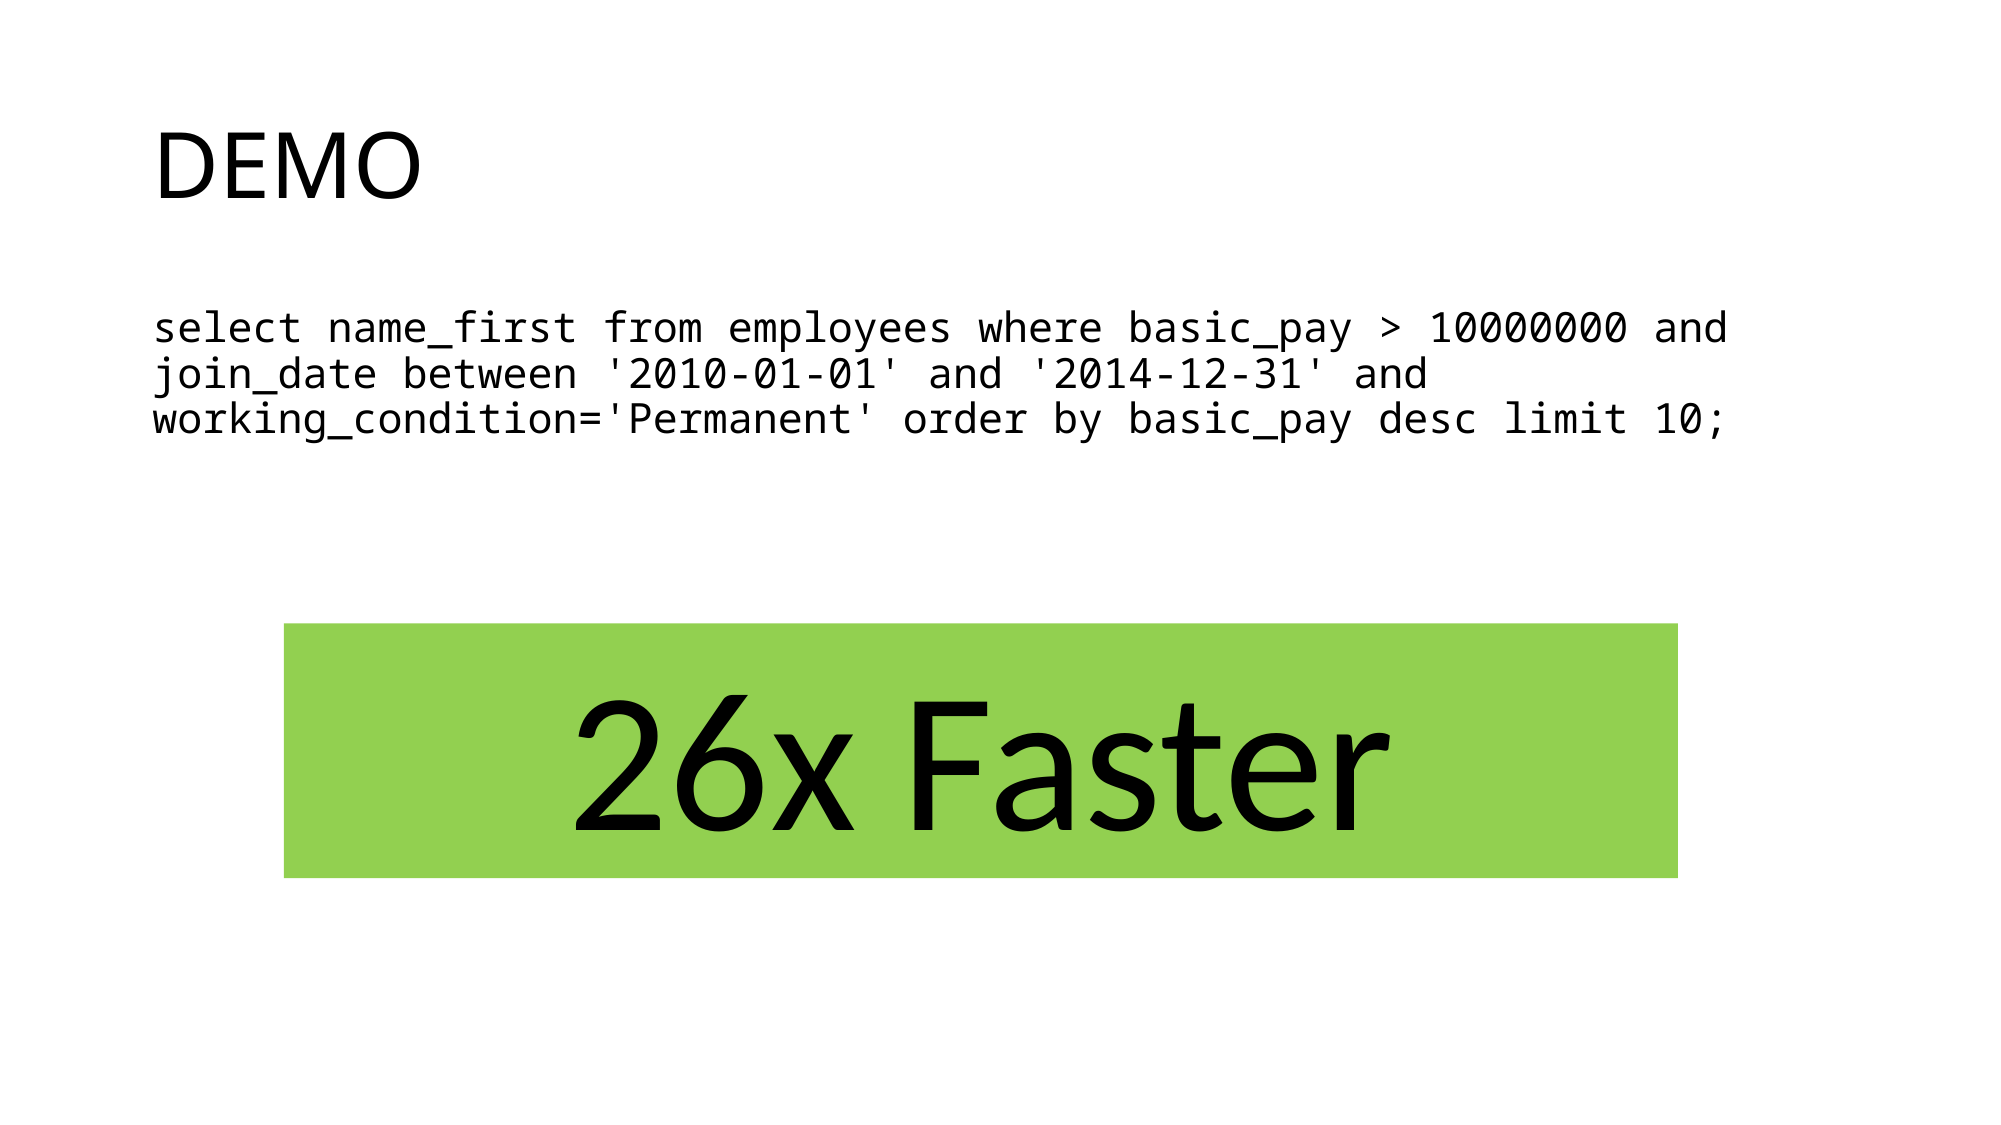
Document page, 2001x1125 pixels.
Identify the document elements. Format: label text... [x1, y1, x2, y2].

text_box 26x Faster [283, 623, 1678, 879]
title DEMO [137, 59, 1863, 278]
list select name_first from employees where basic_pay > 10000000 and join_date between '2010-01-01' and '2014-12-31' and working_condition='Permanent' order by basic_pay desc limit 10; [137, 299, 1863, 1014]
